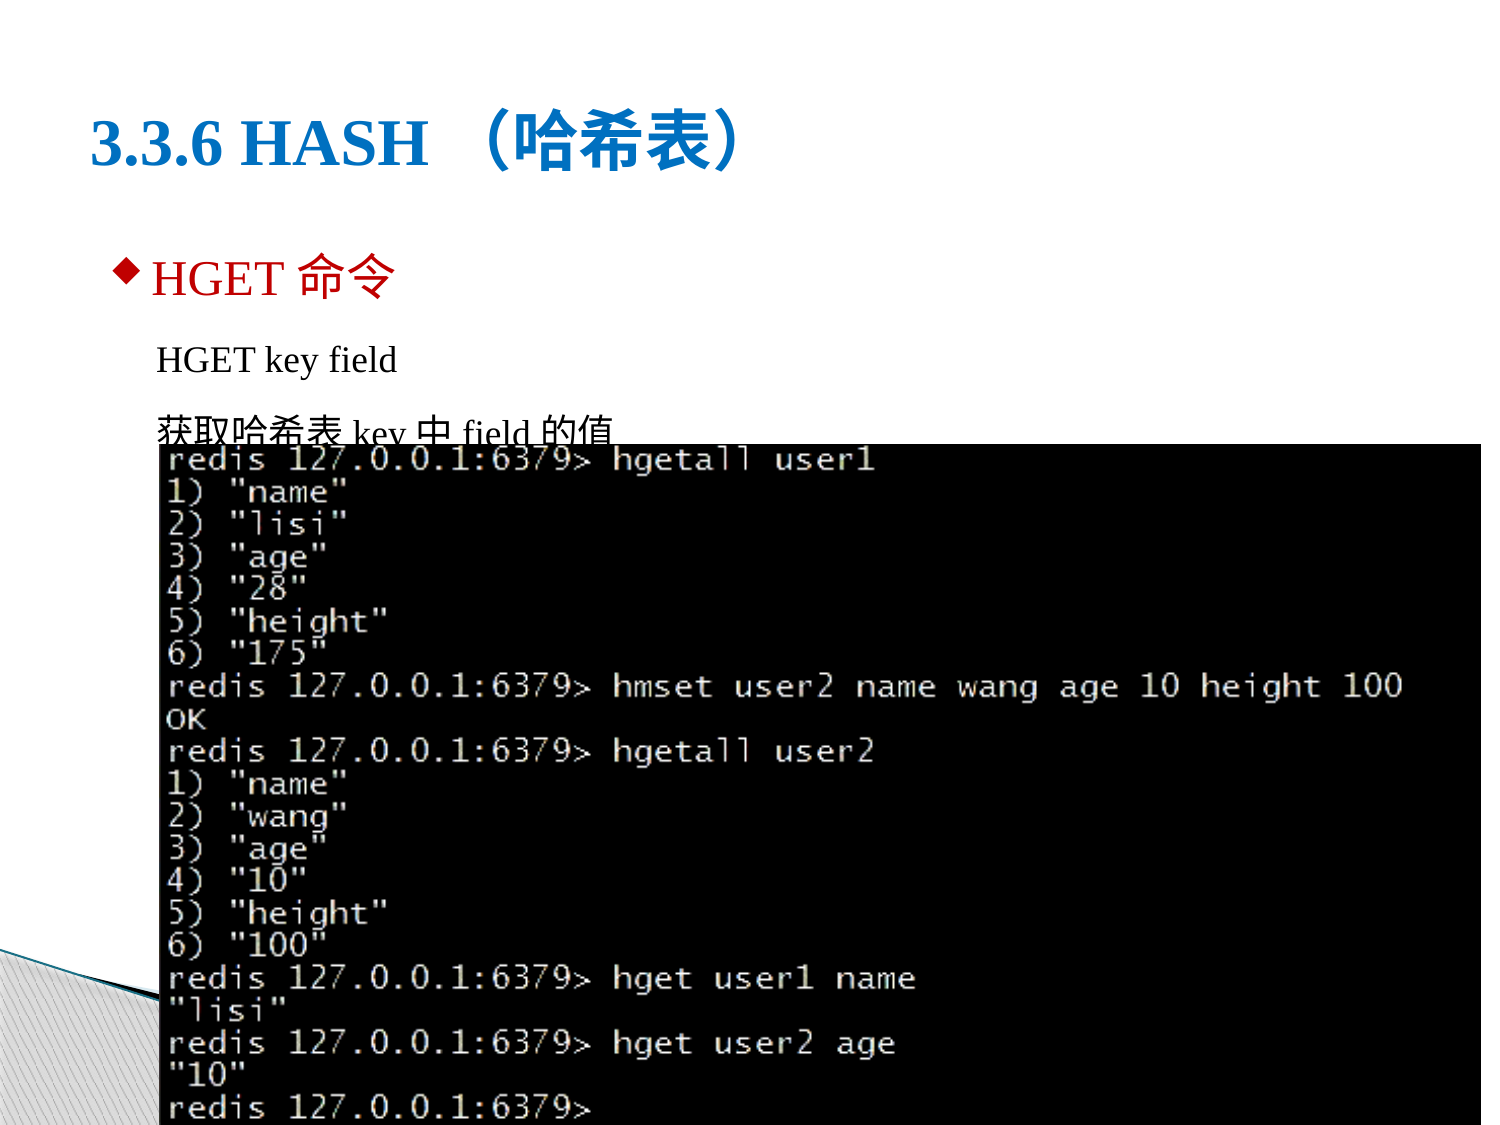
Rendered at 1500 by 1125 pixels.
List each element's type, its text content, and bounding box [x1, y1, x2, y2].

title 3.3.6 HASH（哈希表） [75, 45, 916, 233]
picture [159, 444, 1481, 1125]
list HGET命令 HGET key field 获取哈希表key中field的值 [76, 208, 1427, 951]
